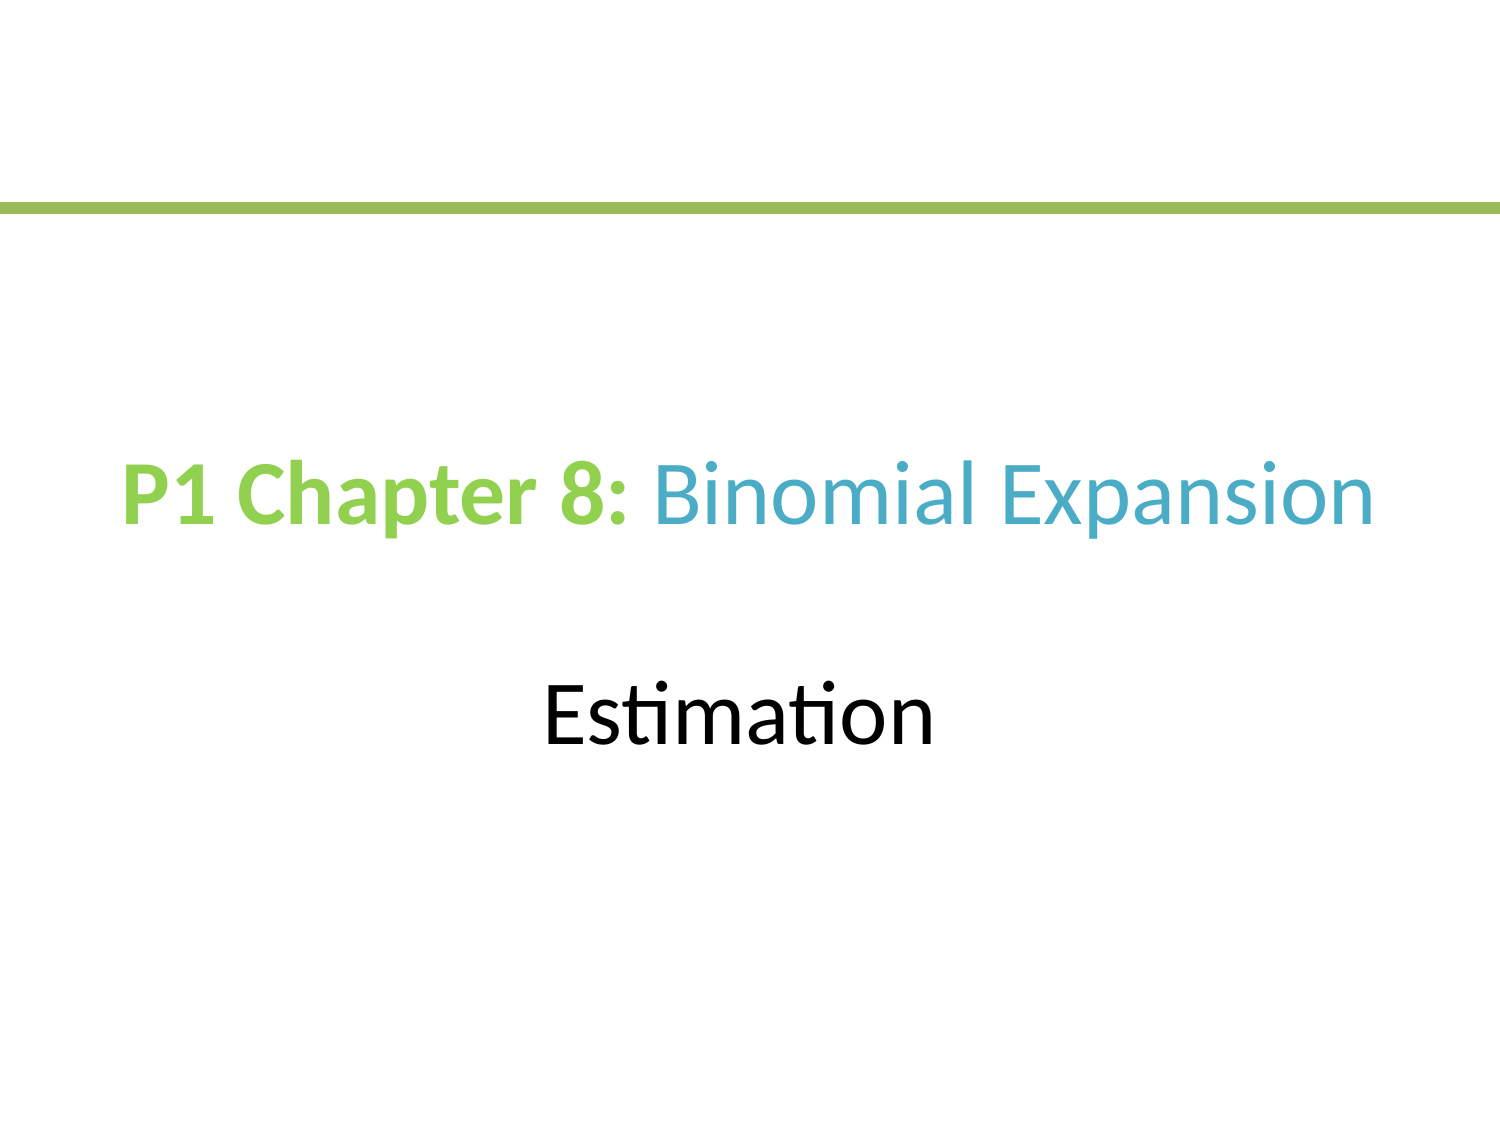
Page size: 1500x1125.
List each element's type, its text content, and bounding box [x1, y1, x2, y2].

title P1 Chapter 8: Binomial Expansion Estimation [41, 349, 1459, 846]
